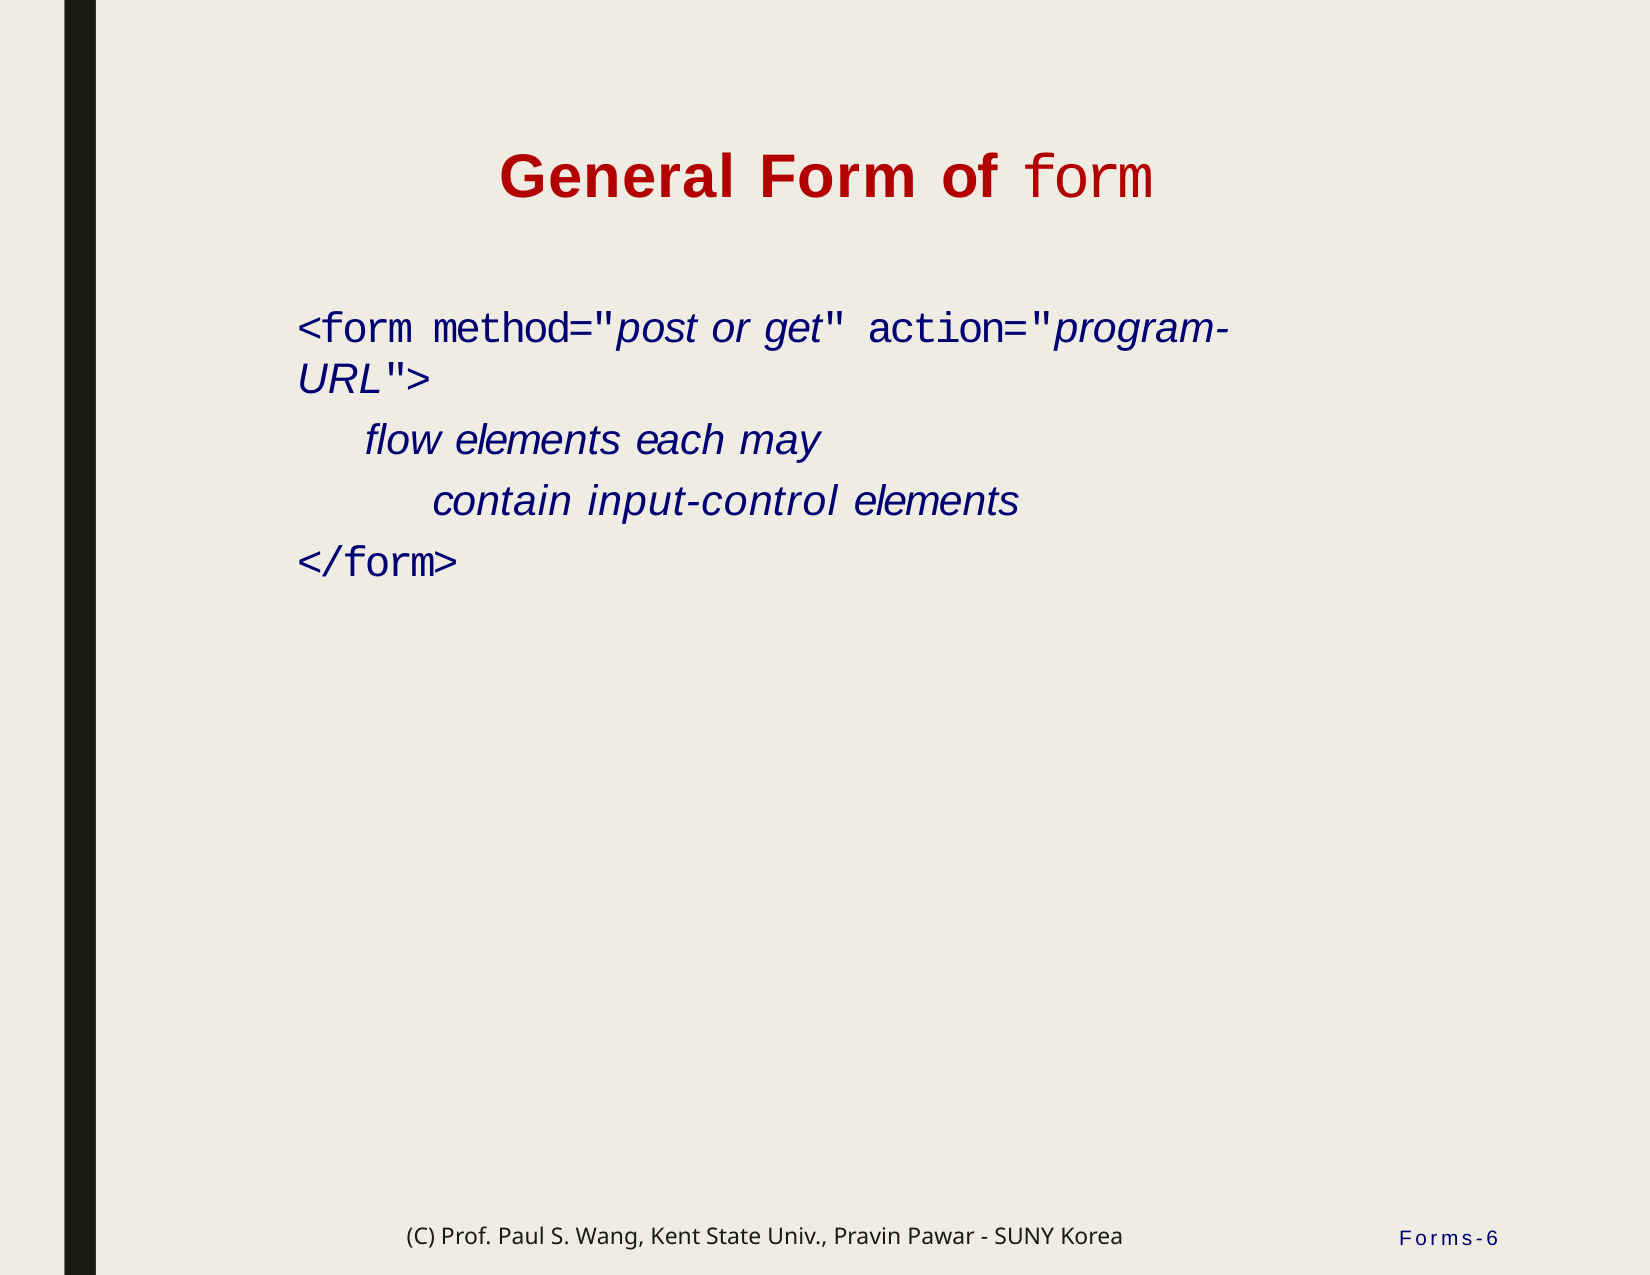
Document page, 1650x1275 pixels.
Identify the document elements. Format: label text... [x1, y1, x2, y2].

text_box <form method="post or get" action="program-URL"> flow elements each may contain input-control elements </form> [294, 299, 1355, 539]
slide_number Forms-6 [1281, 1199, 1498, 1275]
title General Form of form [185, 127, 1485, 404]
footer (C) Prof. Paul S. Wang, Kent State Univ., Pravin Pawar - SUNY Korea [391, 1199, 1242, 1275]
